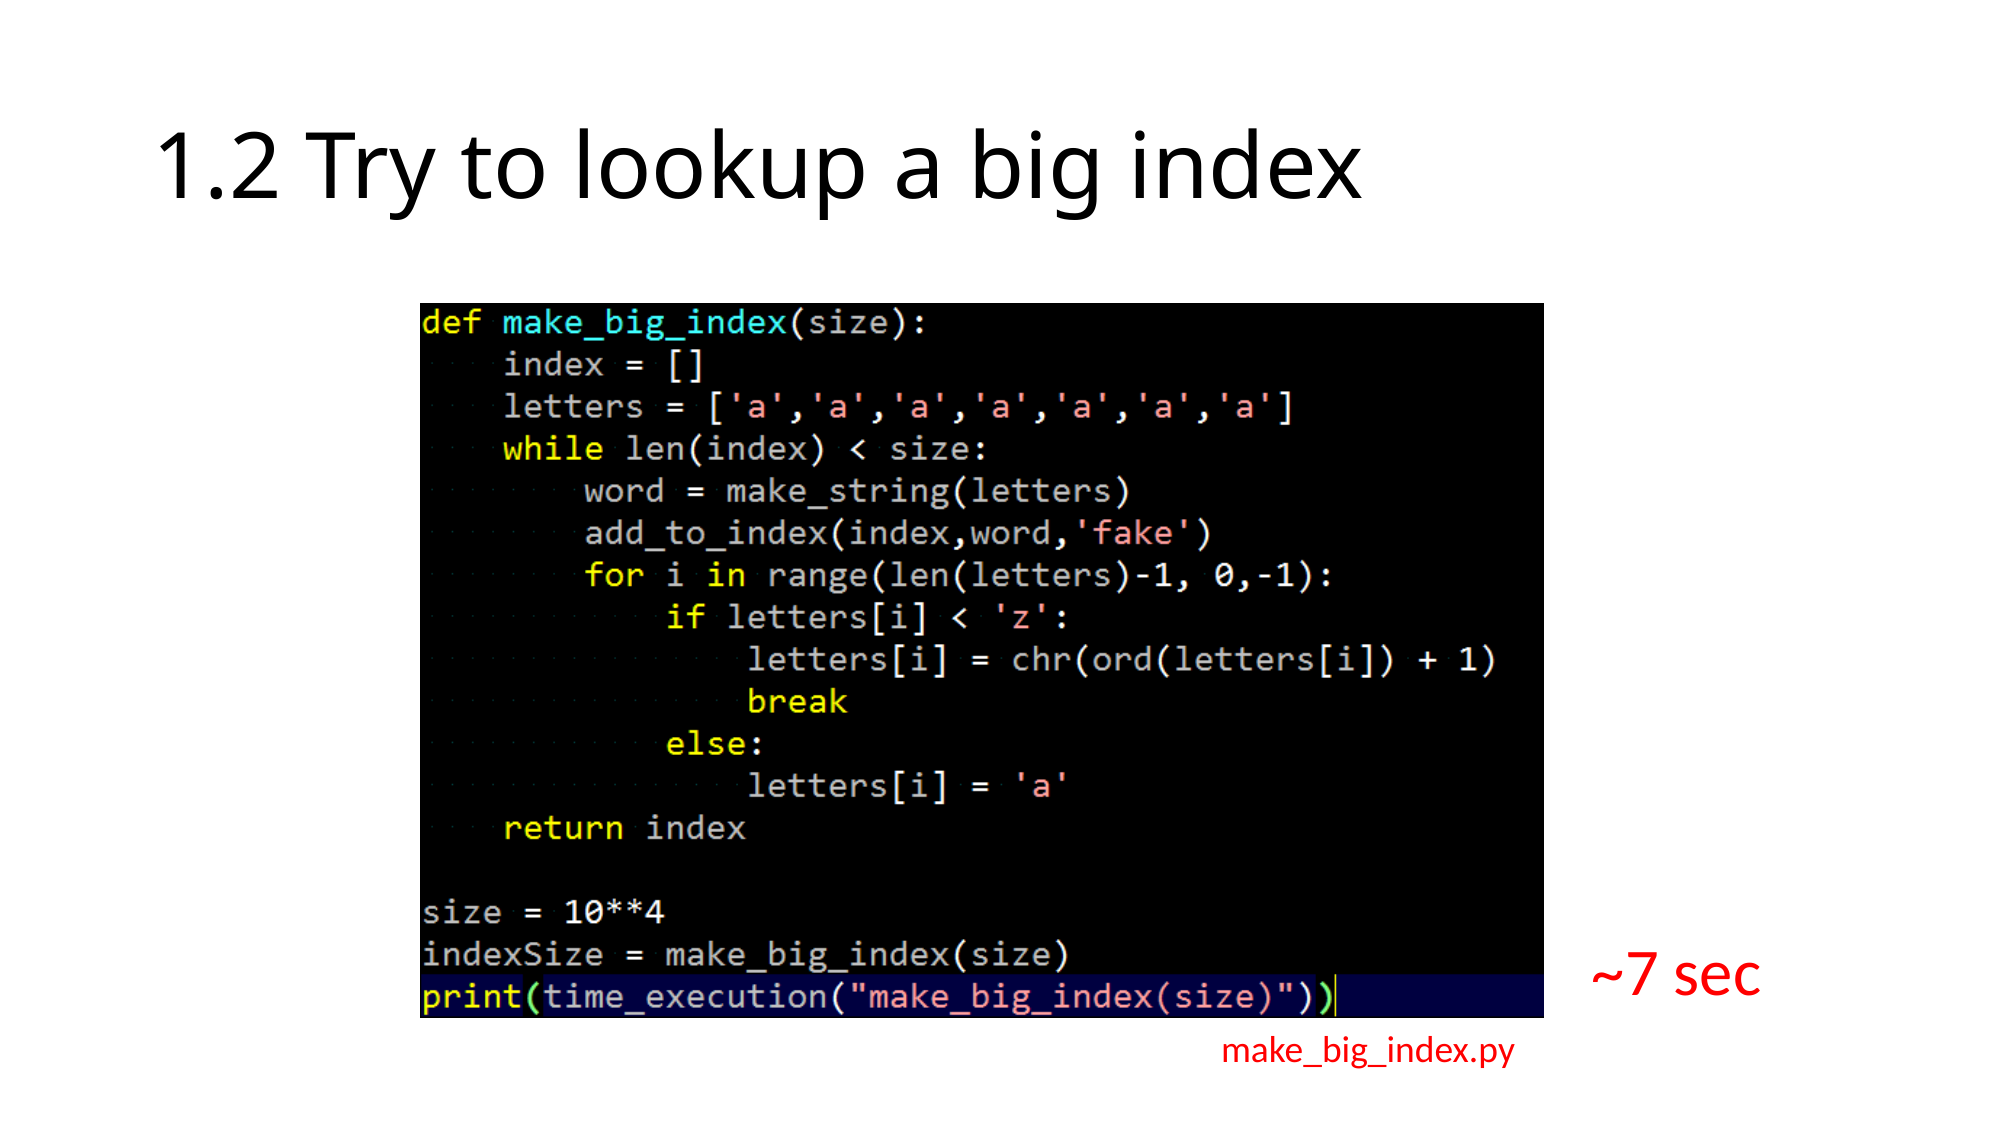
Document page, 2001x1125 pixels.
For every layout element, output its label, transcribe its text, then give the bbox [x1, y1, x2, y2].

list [420, 303, 1544, 1018]
text_box ~7 sec [1577, 921, 1880, 1017]
text_box make_big_index.py [1206, 1018, 1544, 1078]
title 1.2 Try to lookup a big index [137, 59, 1863, 278]
